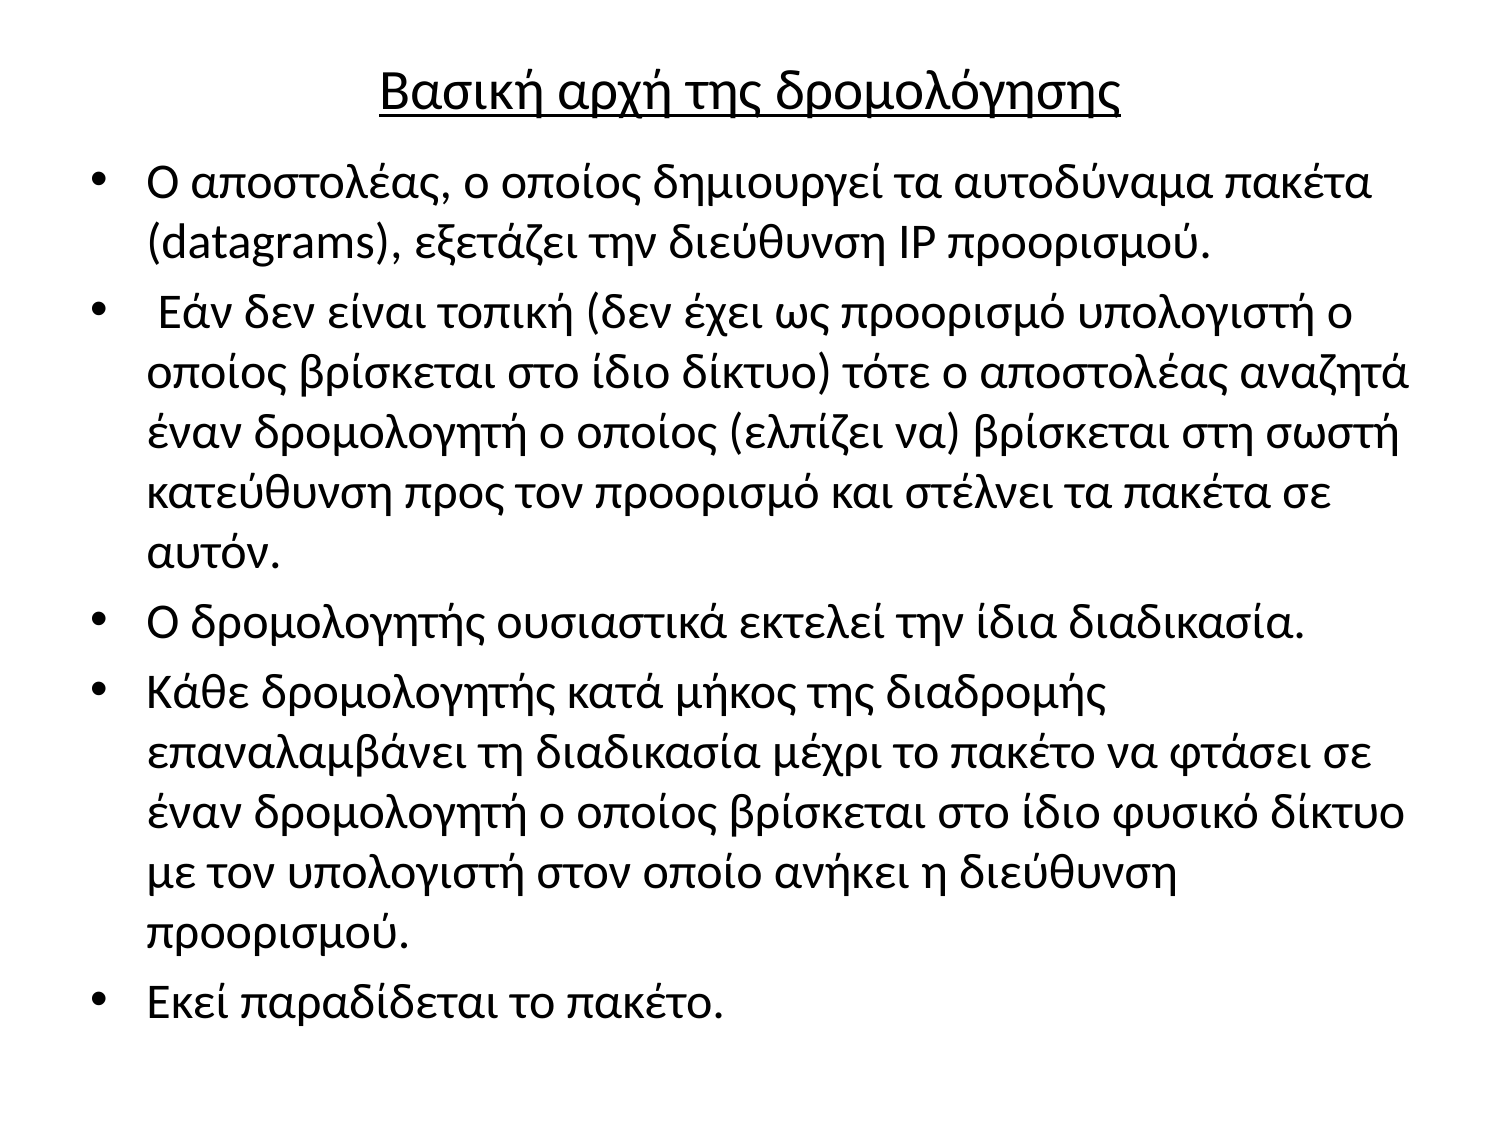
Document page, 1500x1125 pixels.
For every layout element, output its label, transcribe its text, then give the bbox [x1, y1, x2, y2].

title Βασική αρχή της δρομολόγησης [75, 45, 1425, 129]
list Ο αποστολέας, ο οποίος δημιουργεί τα αυτοδύναμα πακέτα (datagrams), εξετάζει την διεύθυνση IP προορισμού. Εάν δεν είναι τοπική (δεν έχει ως προορισμό υπολογιστή ο οποίος βρίσκεται στο ίδιο δίκτυο) τότε ο αποστολέας αναζητά έναν δρομολογητή ο οποίος (ελπίζει να) βρίσκεται στη σωστή κατεύθυνση προς τον προορισμό και στέλνει τα πακέτα σε αυτόν. Ο δρομολογητής ουσιαστικά εκτελεί την ίδια διαδικασία. Κάθε δρομολογητής κατά μήκος της διαδρομής επαναλαμβάνει τη διαδικασία μέχρι το πακέτο να φτάσει σε έναν δρομολογητή ο οποίος βρίσκεται στο ίδιο φυσικό δίκτυο με τον υπολογιστή στον οποίο ανήκει η διεύθυνση προορισμού. Εκεί παραδίδεται το πακέτο. [75, 140, 1425, 1005]
